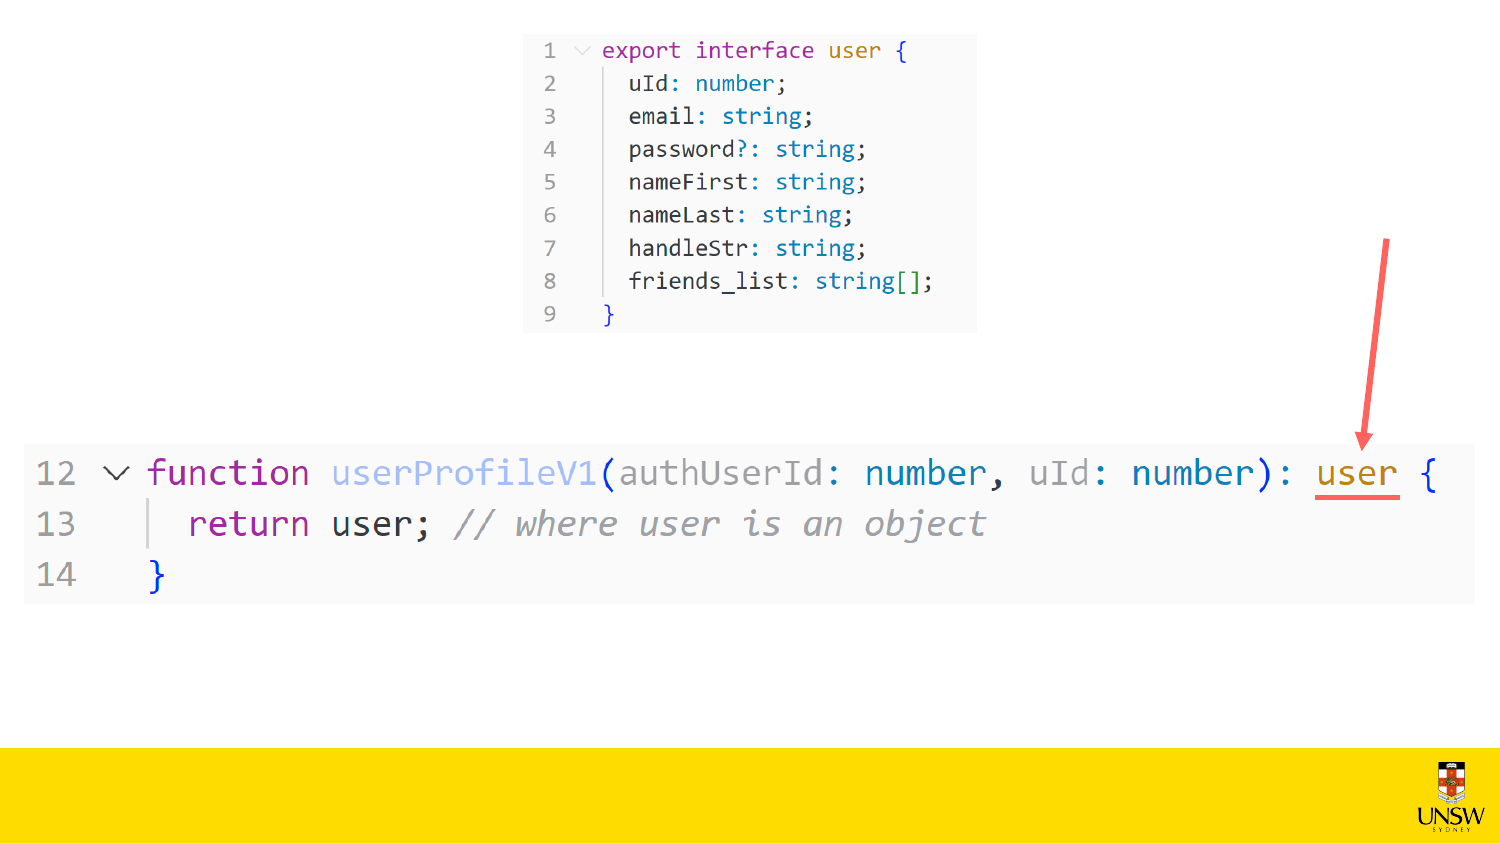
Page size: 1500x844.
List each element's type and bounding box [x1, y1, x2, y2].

picture [24, 444, 1476, 605]
text_box [1361, 238, 1387, 452]
picture [523, 34, 977, 333]
picture [1418, 762, 1485, 832]
